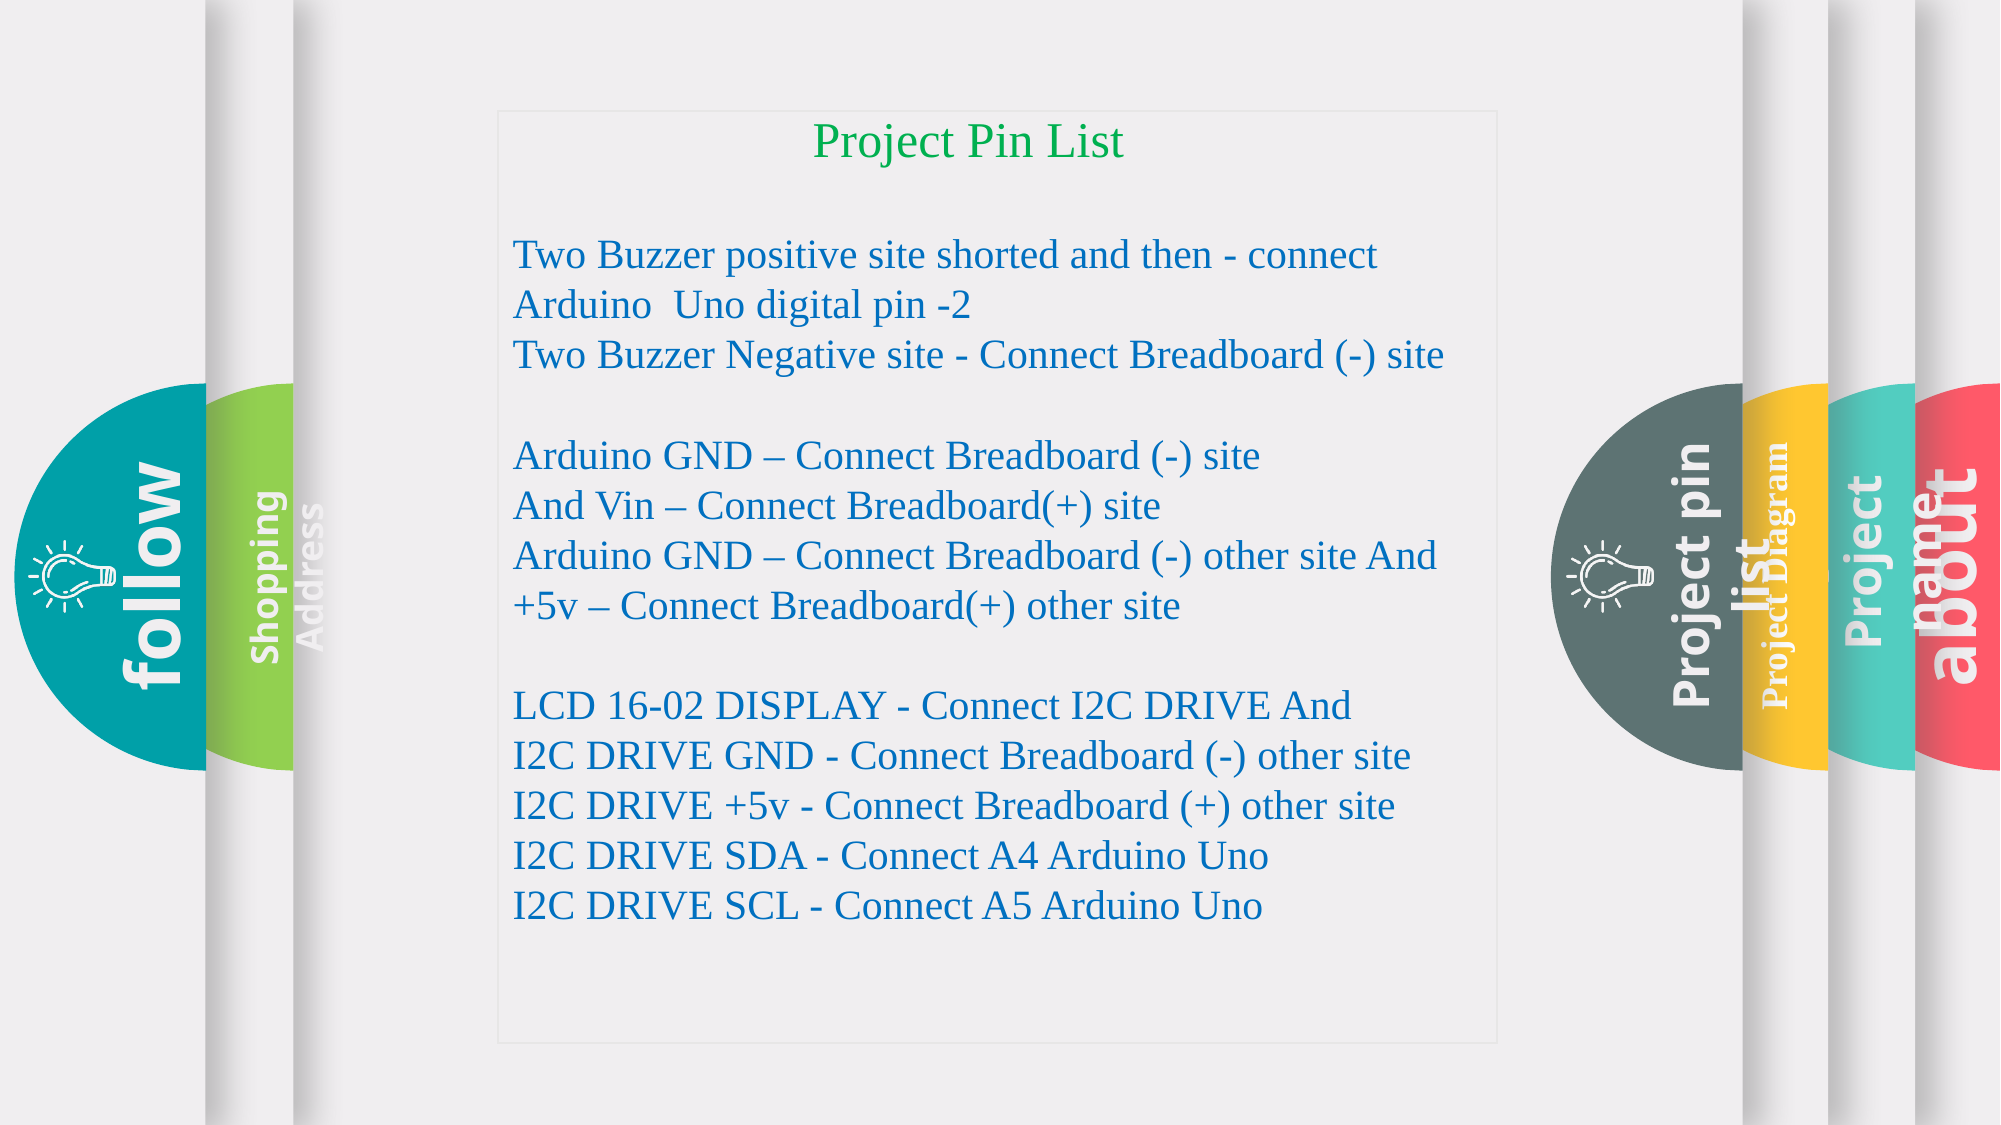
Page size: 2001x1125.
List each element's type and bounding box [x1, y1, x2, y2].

text_box [1820, 0, 1829, 1125]
text_box [207, 0, 385, 1125]
text_box [1916, 0, 2000, 1125]
text_box [0, 0, 207, 1125]
text_box [1829, 0, 1916, 1125]
text_box [385, 0, 1820, 1125]
